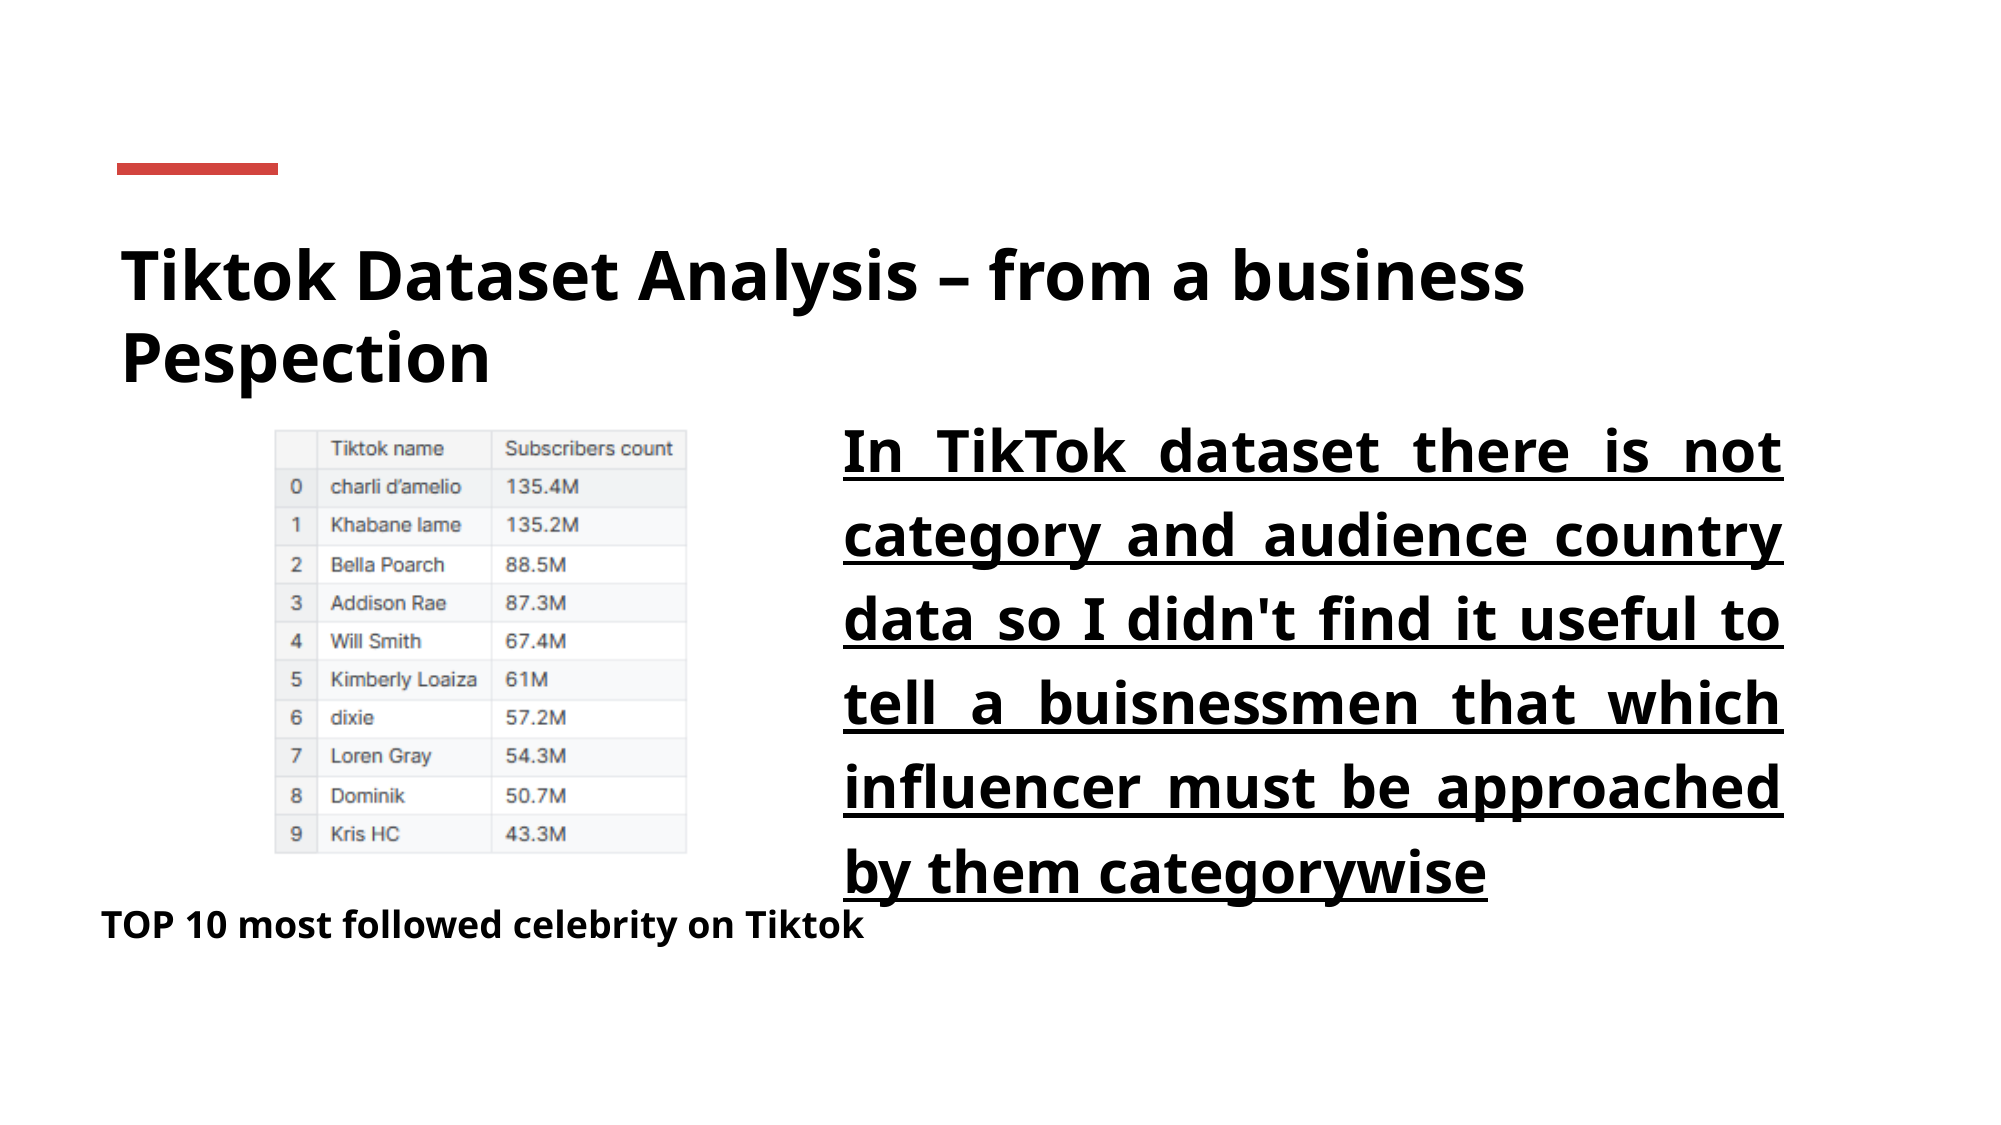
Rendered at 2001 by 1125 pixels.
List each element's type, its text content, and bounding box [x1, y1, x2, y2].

picture [264, 423, 702, 876]
title Tiktok Dataset Analysis – from a business Pespection [105, 224, 1892, 405]
list In TikTok dataset there is not category and audience country data so I didn't find it useful to tell a buisnessmen that which influencer must be approached by them categorywise [828, 392, 1799, 978]
text_box TOP 10 most followed celebrity on Tiktok [86, 893, 880, 999]
